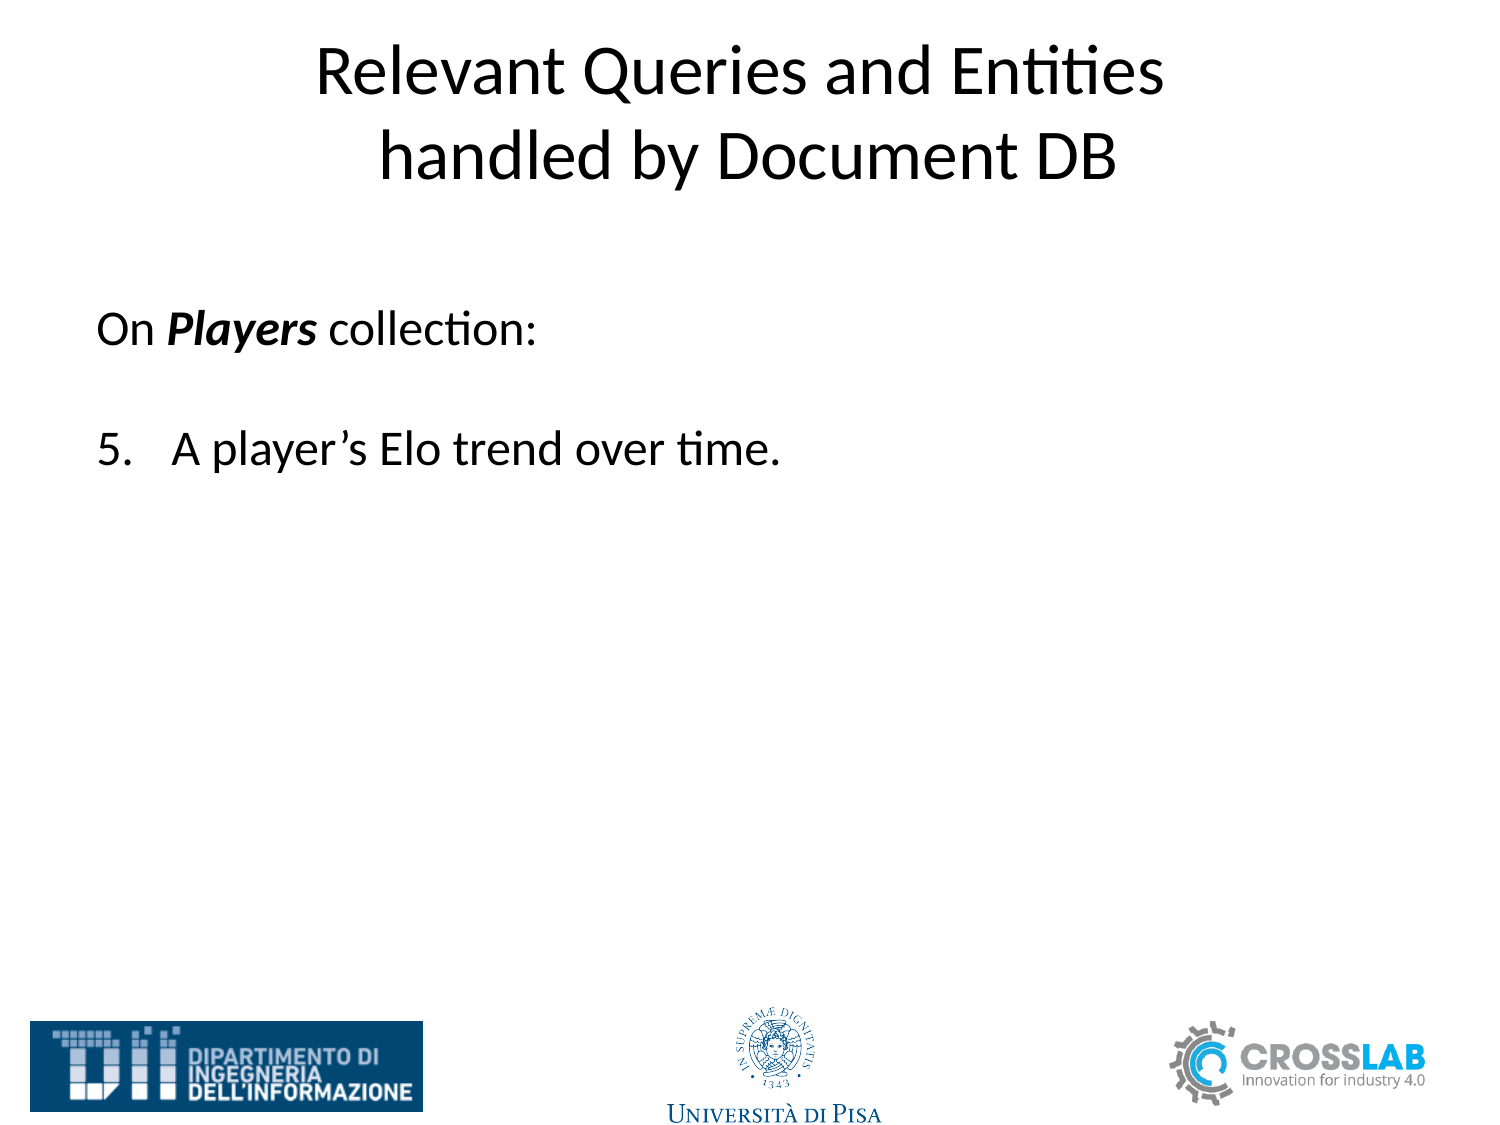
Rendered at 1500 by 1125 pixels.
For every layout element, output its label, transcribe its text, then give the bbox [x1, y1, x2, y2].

picture [1169, 1021, 1425, 1106]
picture [667, 1007, 882, 1123]
text_box On Players collection: A player’s Elo trend over time. [81, 238, 1345, 593]
picture [30, 1021, 423, 1112]
title Relevant Queries and Entities handled by Document DB [30, 14, 1468, 203]
